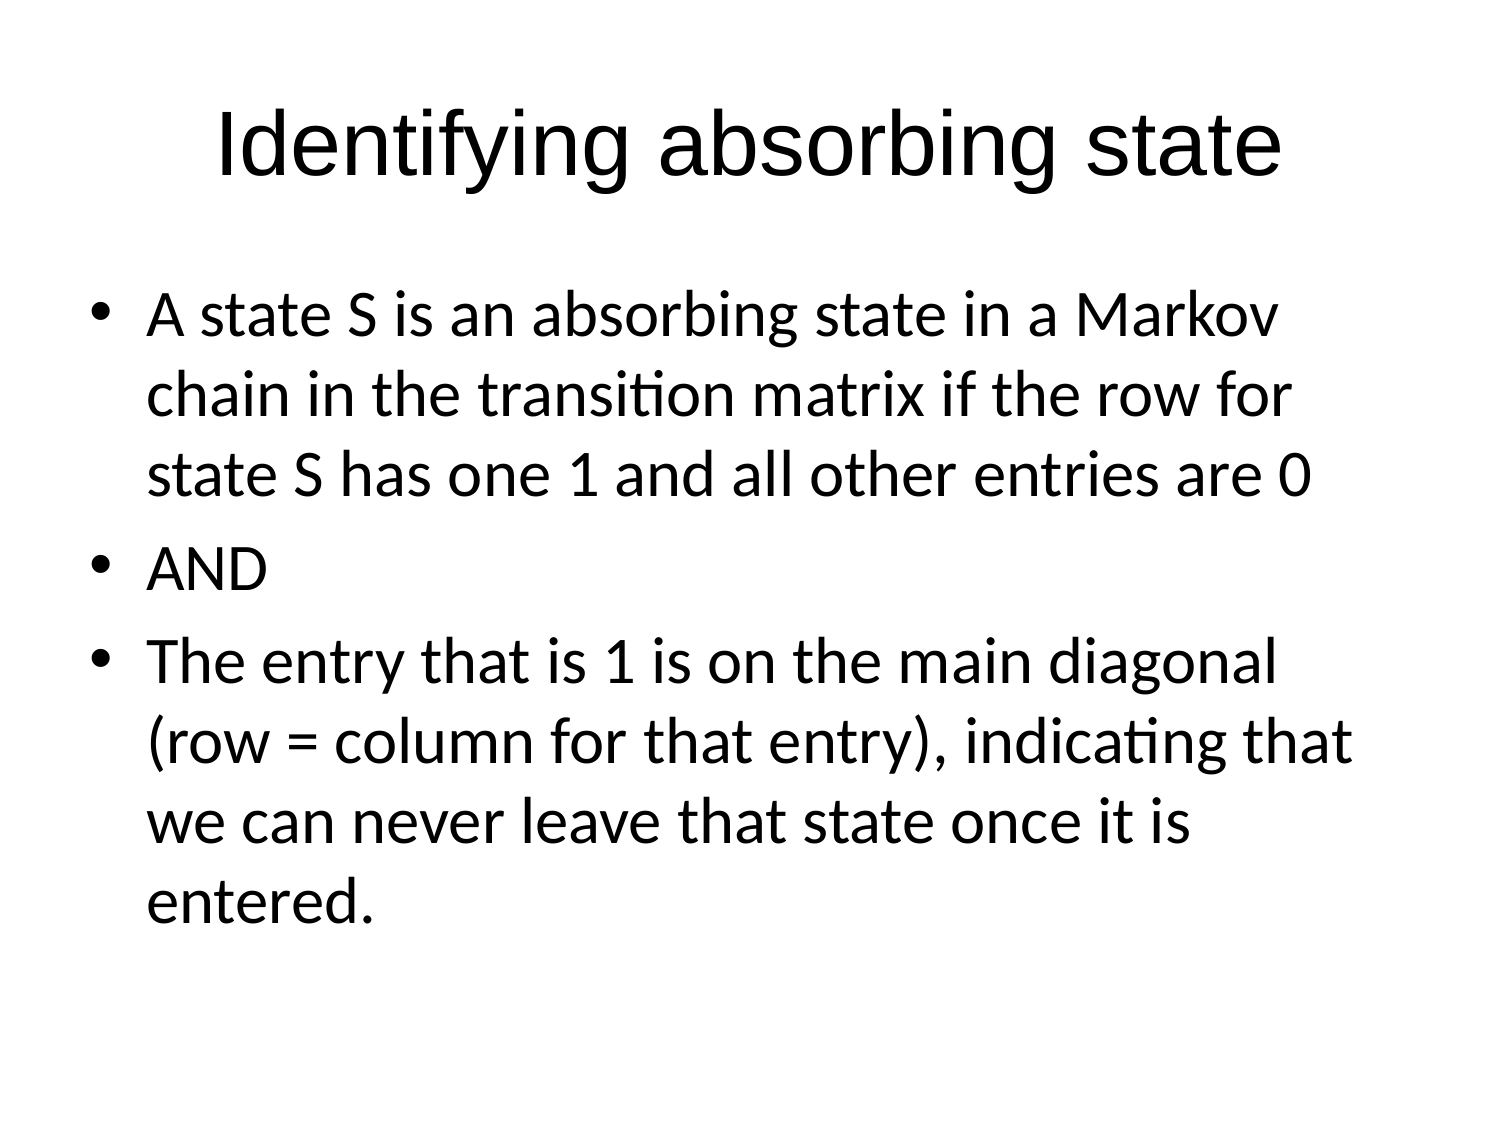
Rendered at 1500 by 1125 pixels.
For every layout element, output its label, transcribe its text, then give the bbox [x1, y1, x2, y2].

text_box Identifying absorbing state [75, 44, 1425, 233]
text_box A state S is an absorbing state in a Markov chain in the transition matrix if the row for state S has one 1 and all other entries are 0 AND The entry that is 1 is on the main diagonal (row = column for that entry), indicating that we can never leave that state once it is entered. [74, 262, 1425, 1005]
